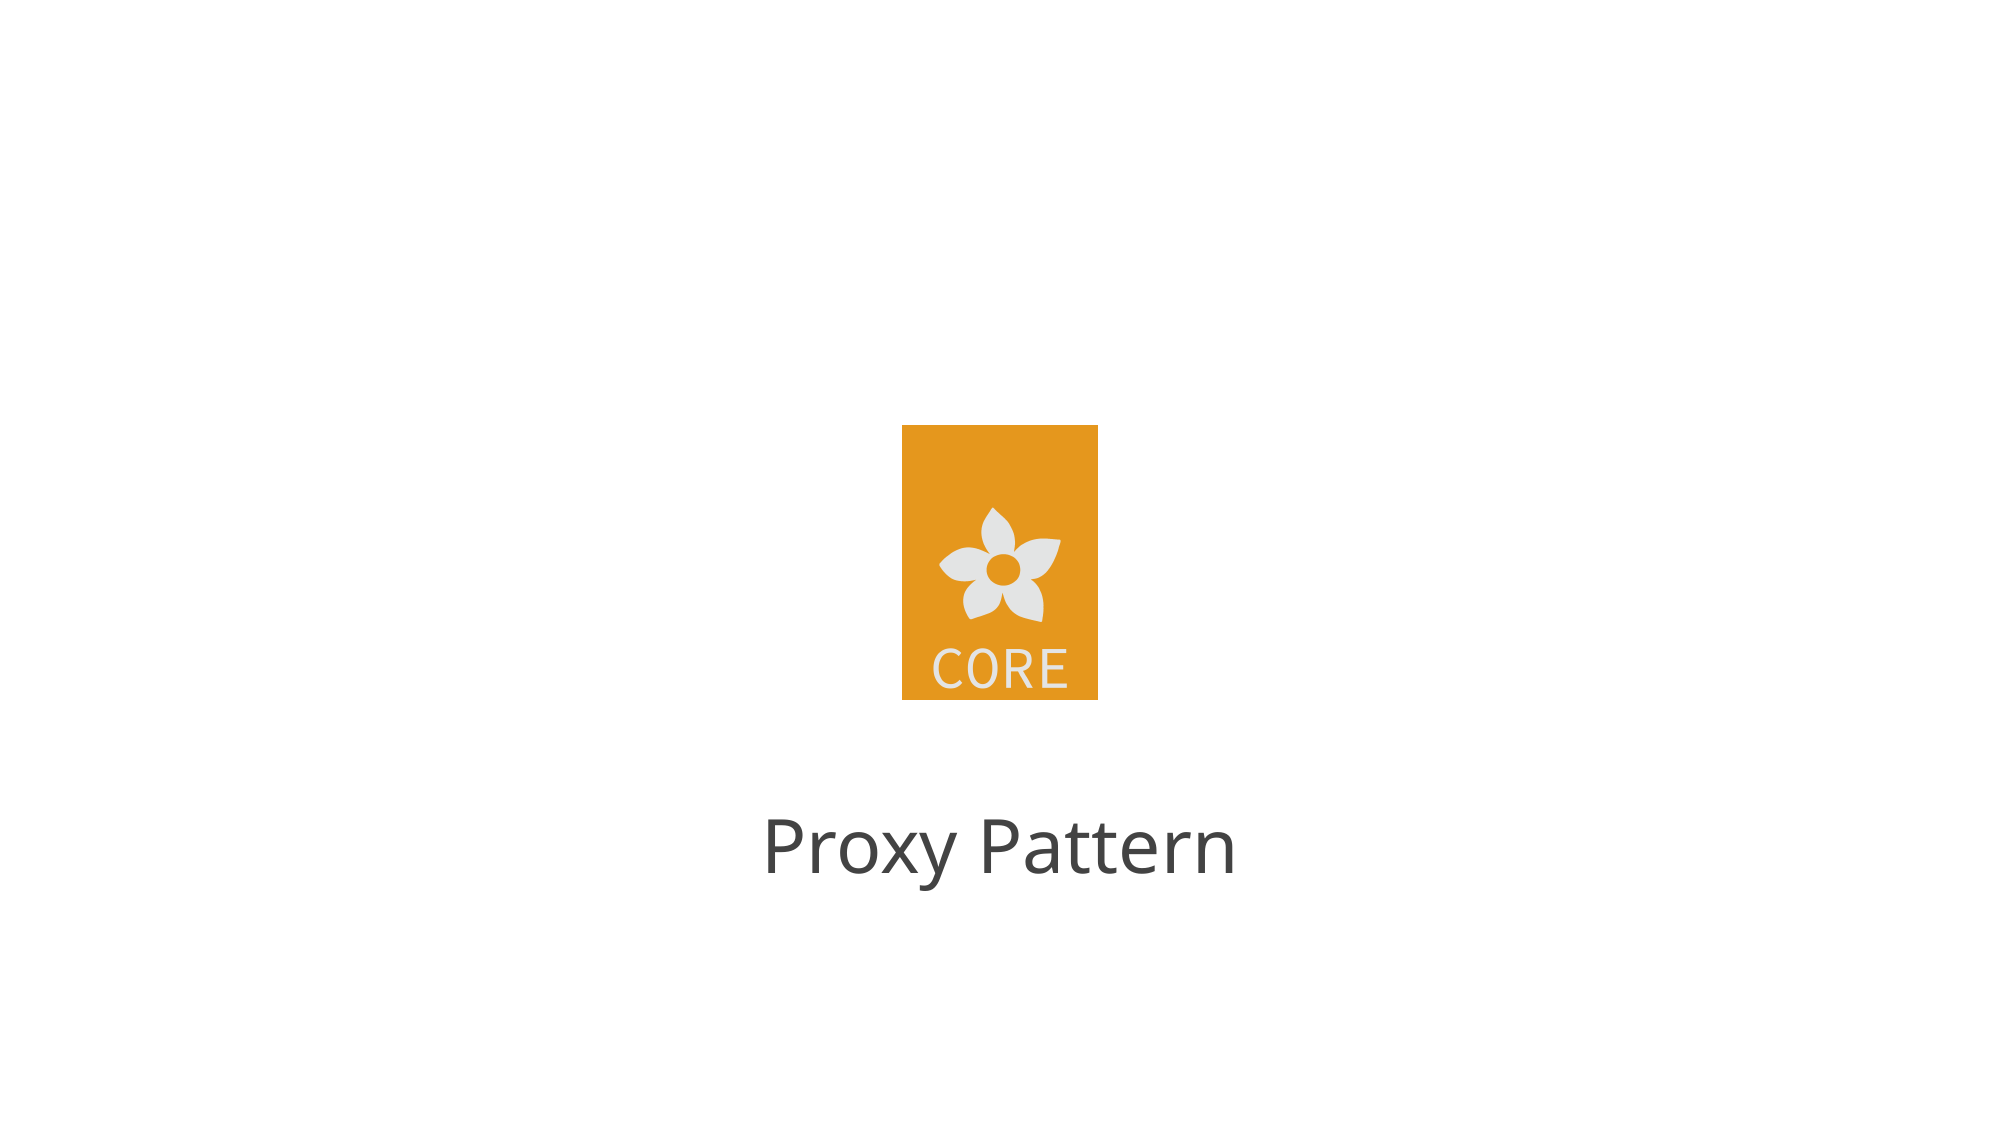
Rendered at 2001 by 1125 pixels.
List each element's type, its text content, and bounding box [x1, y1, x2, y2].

picture [902, 425, 1098, 700]
title Proxy Pattern [249, 784, 1750, 897]
